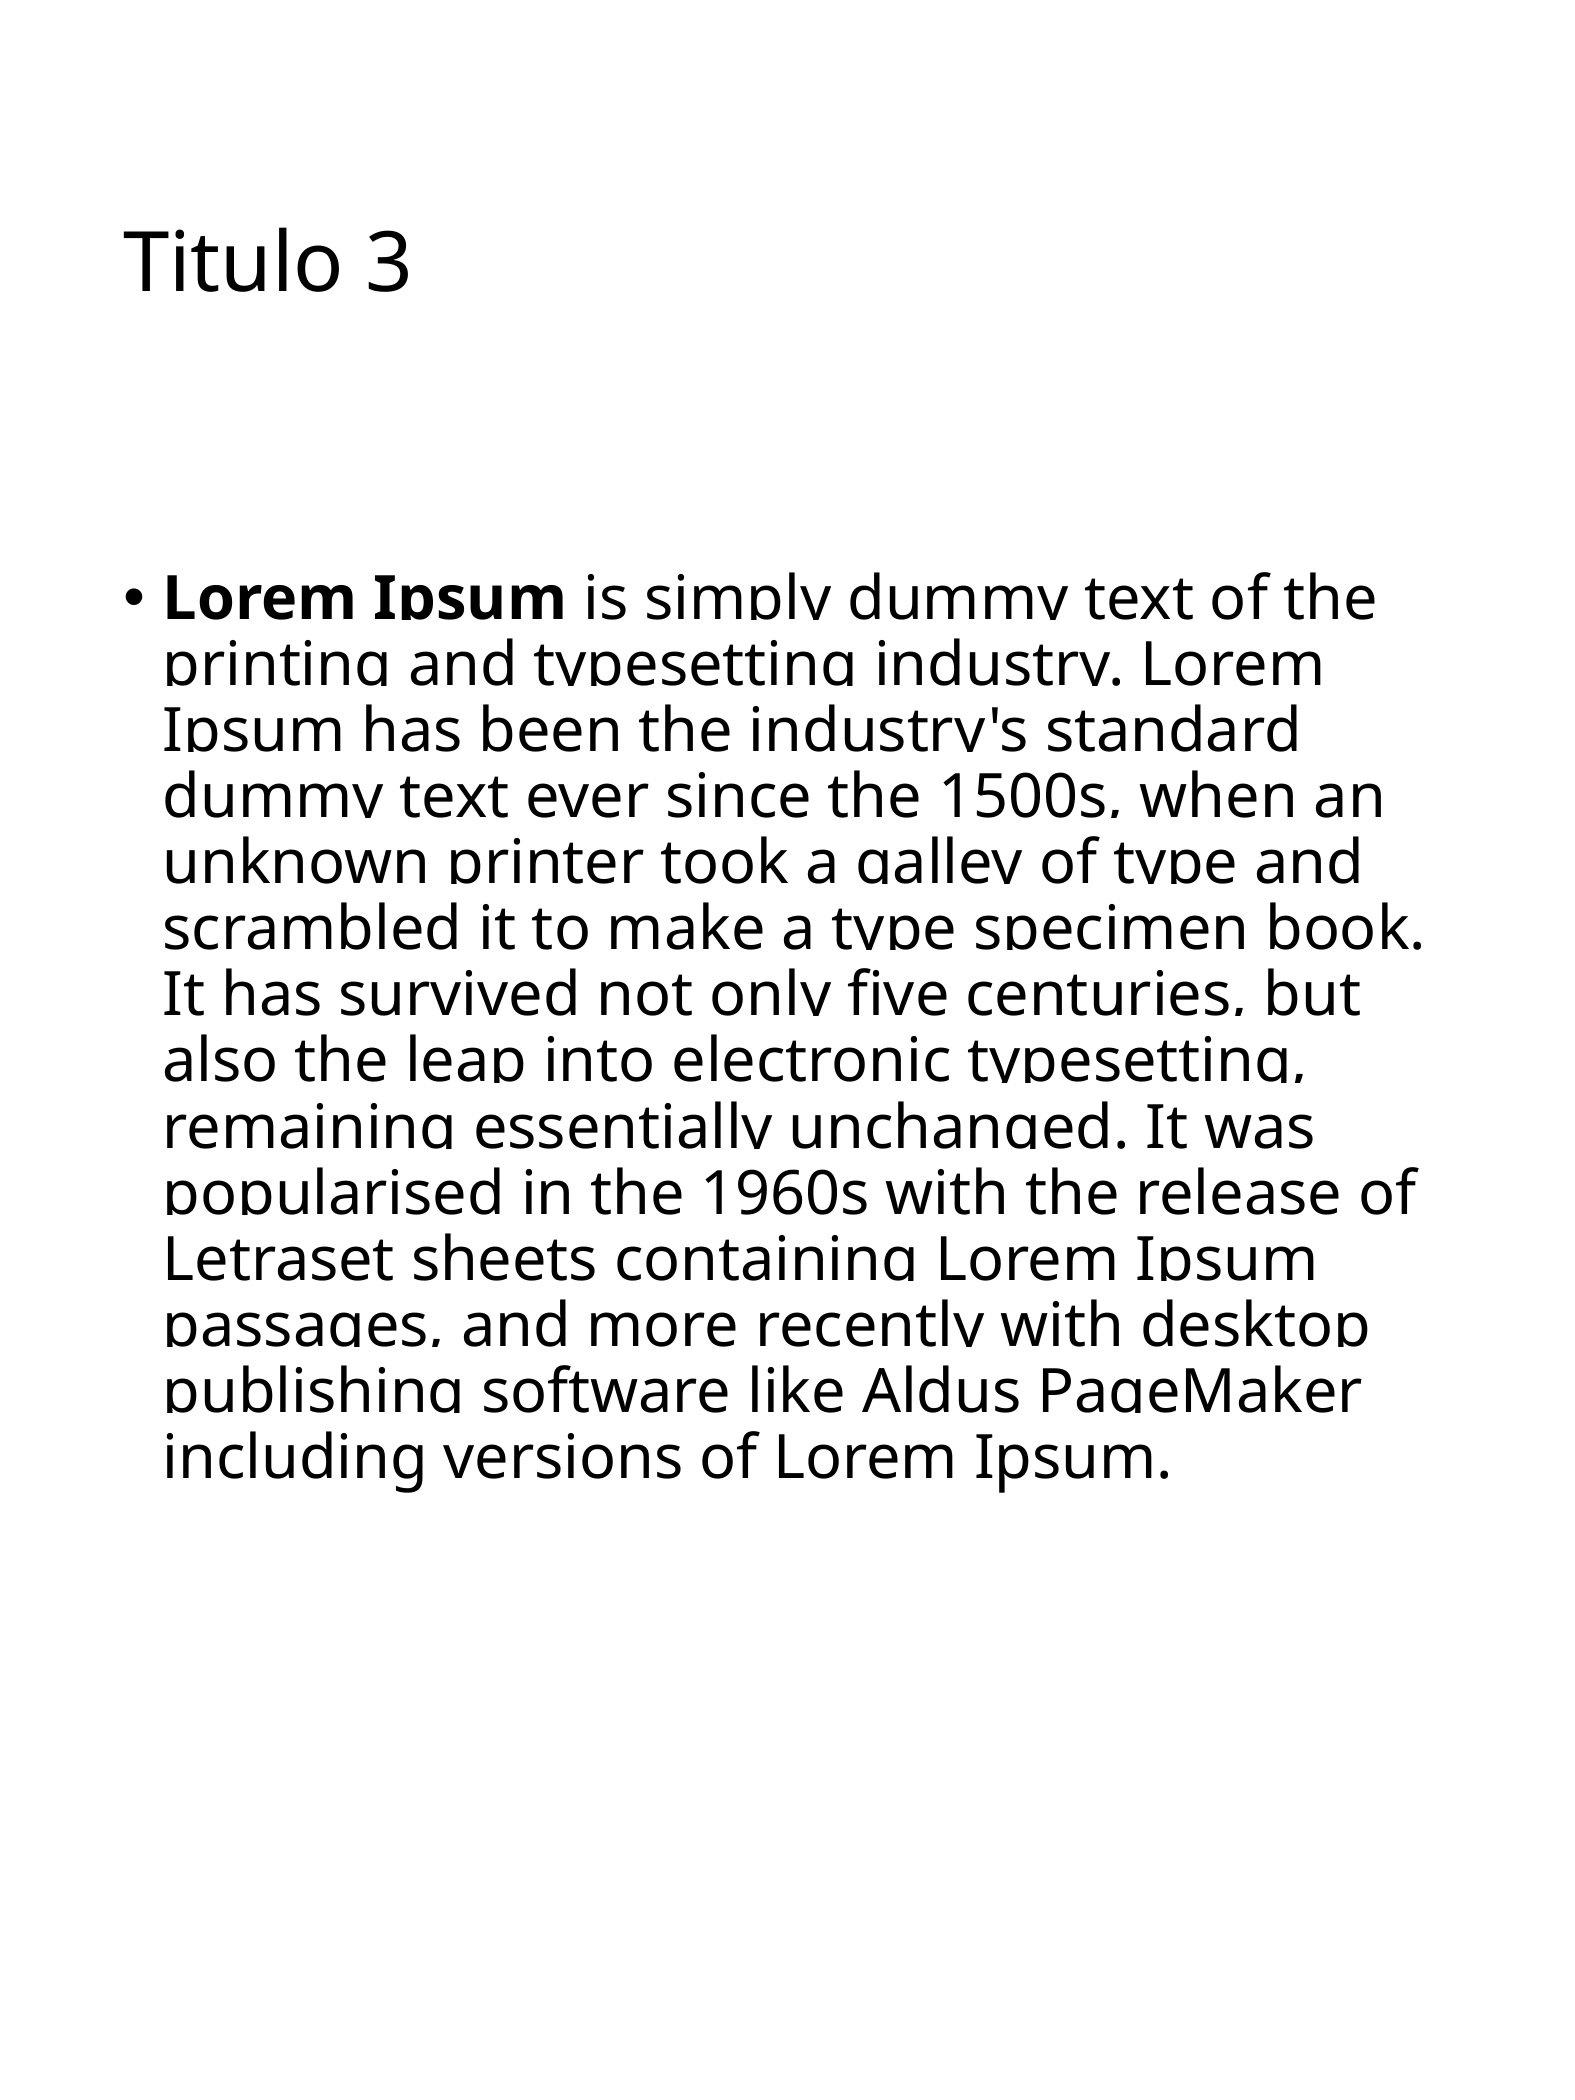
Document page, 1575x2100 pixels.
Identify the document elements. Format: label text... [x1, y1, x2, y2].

list Lorem Ipsum is simply dummy text of the printing and typesetting industry. Lorem Ipsum has been the industry's standard dummy text ever since the 1500s, when an unknown printer took a galley of type and scrambled it to make a type specimen book. It has survived not only five centuries, but also the leap into electronic typesetting, remaining essentially unchanged. It was popularised in the 1960s with the release of Letraset sheets containing Lorem Ipsum passages, and more recently with desktop publishing software like Aldus PageMaker including versions of Lorem Ipsum. [108, 559, 1467, 1892]
title Titulo 3 [108, 111, 1467, 518]
